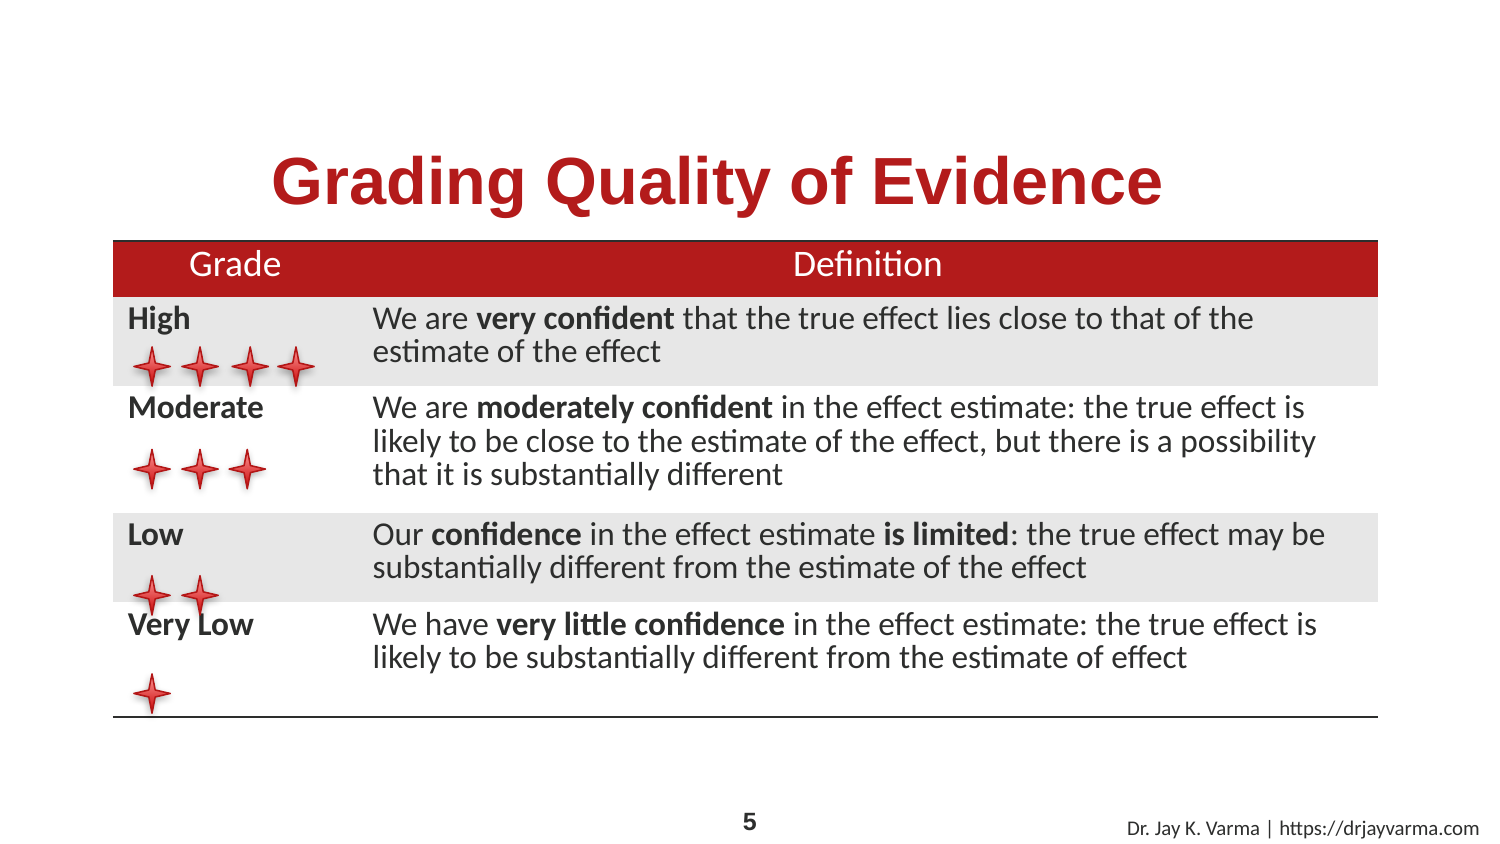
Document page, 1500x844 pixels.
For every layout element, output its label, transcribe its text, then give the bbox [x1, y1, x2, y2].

table_cell We have very little confidence in the effect estimate: the true effect is likely to be substantially different from the estimate of effect [358, 602, 1378, 716]
text_box [277, 346, 315, 387]
table_cell High [113, 297, 358, 386]
text_box [231, 346, 270, 387]
text_box [133, 448, 171, 490]
table_cell Our confidence in the effect estimate is limited: the true effect may be substantially different from the estimate of the effect [358, 513, 1378, 602]
title Grading Quality of Evidence [76, 138, 1360, 228]
text_box [133, 574, 171, 616]
table_cell We are very confident that the true effect lies close to that of the estimate of the effect [358, 297, 1378, 386]
text_box [181, 448, 219, 490]
table_cell Low [113, 513, 358, 602]
text_box [228, 448, 267, 490]
table_cell Moderate [113, 386, 358, 513]
table_header Definition [358, 242, 1378, 297]
text_box [181, 346, 219, 387]
text_box [181, 574, 219, 616]
text_box Dr. Jay K. Varma | https://drjayvarma.com [1112, 807, 1500, 844]
text_box [133, 673, 171, 714]
text_box [133, 346, 172, 387]
table_header Grade [113, 242, 358, 297]
table_cell Very Low [113, 602, 358, 716]
table_cell We are moderately confident in the effect estimate: the true effect is likely to be close to the estimate of the effect, but there is a possibility that it is substantially different [358, 386, 1378, 513]
